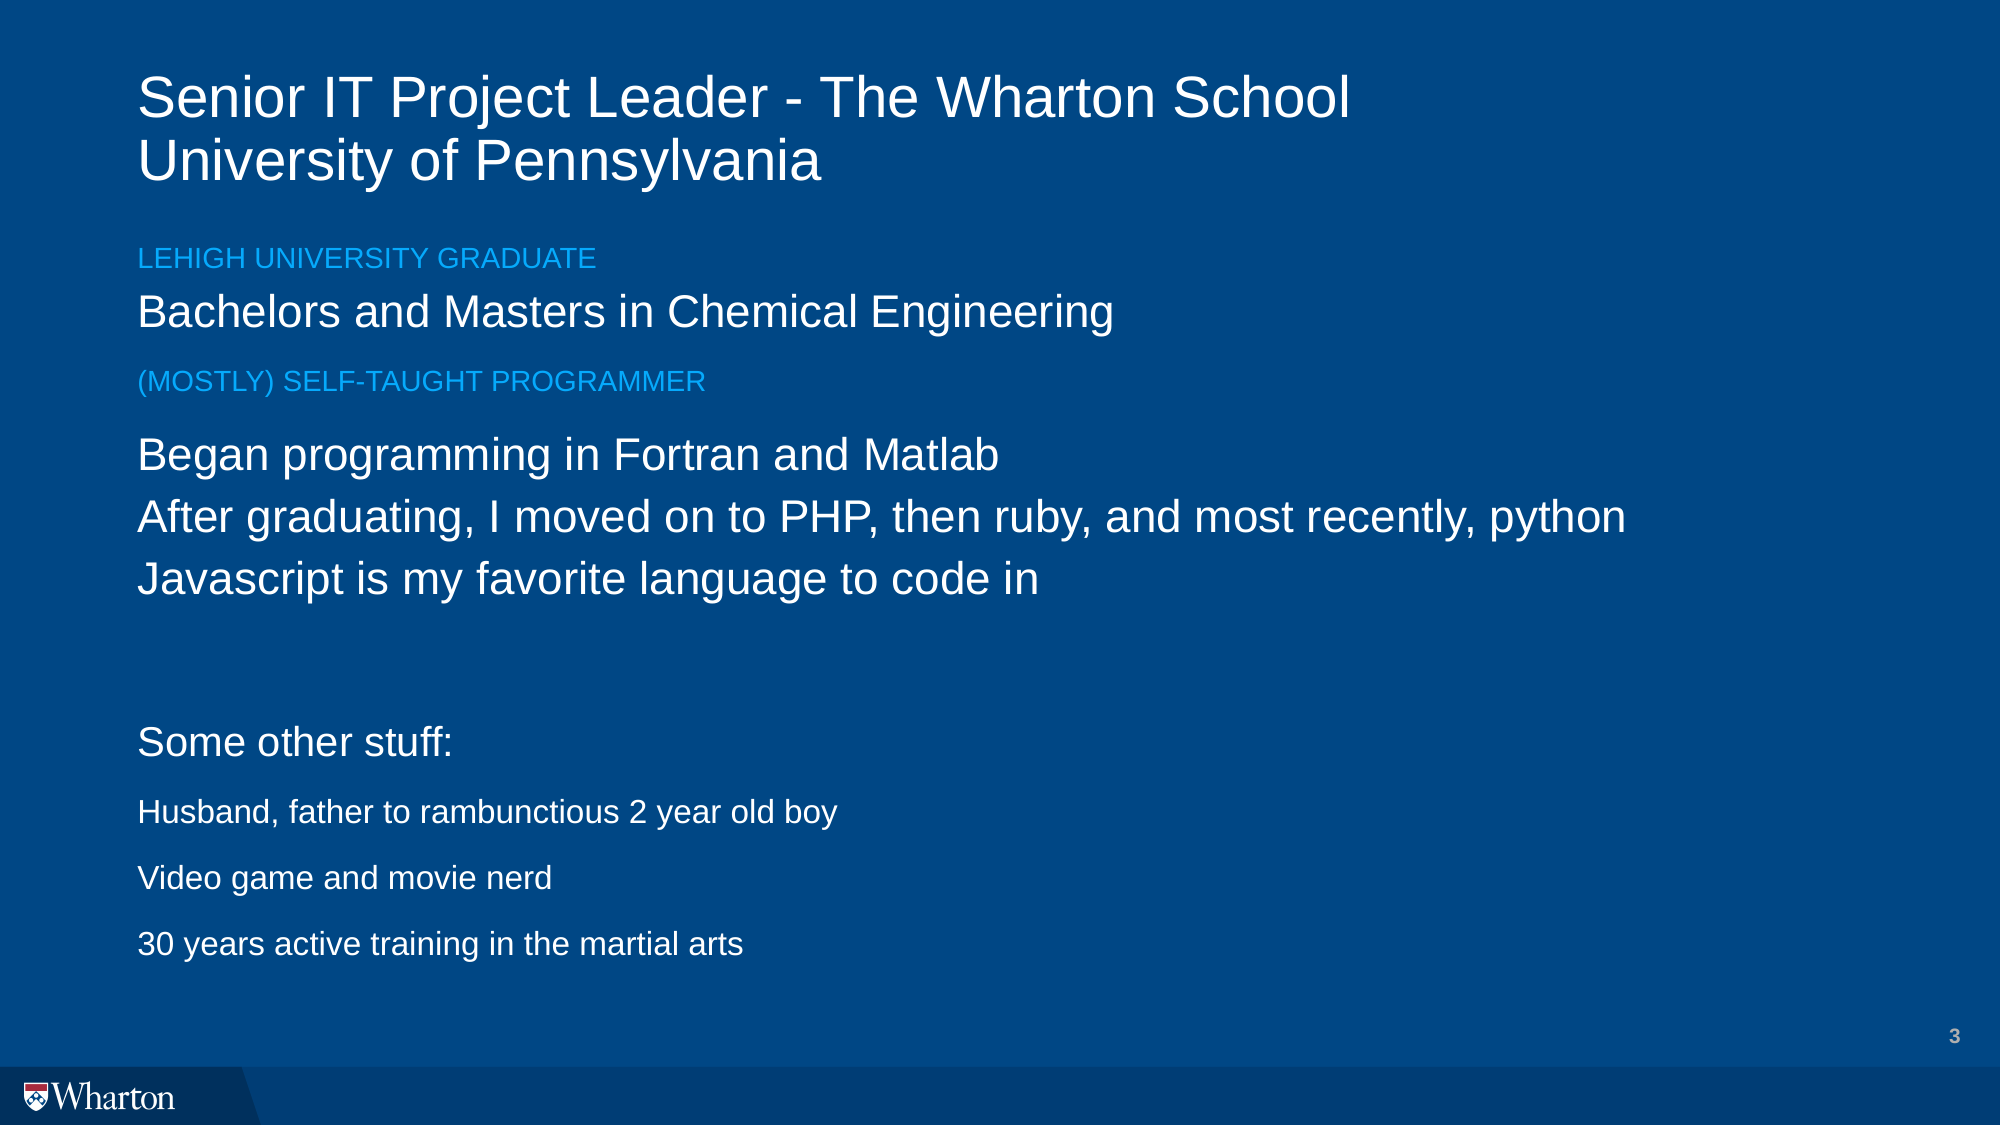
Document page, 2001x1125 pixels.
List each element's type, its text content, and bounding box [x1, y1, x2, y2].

picture [24, 1081, 175, 1111]
title Senior IT Project Leader - The Wharton School University of Pennsylvania [137, 59, 1863, 204]
slide_number 3 [1525, 1004, 1976, 1065]
list LEHIGH UNIVERSITY GRADUATE Bachelors and Masters in Chemical Engineering (MOSTLY) SELF-TAUGHT PROGRAMMER Began programming in Fortran and Matlab After graduating, I moved on to PHP, then ruby, and most recently, python Javascript is my favorite language to code in Some other stuff: Husband, father to rambunctious 2 year old boy Video game and movie nerd 30 years active training in the martial arts [137, 227, 1863, 1036]
